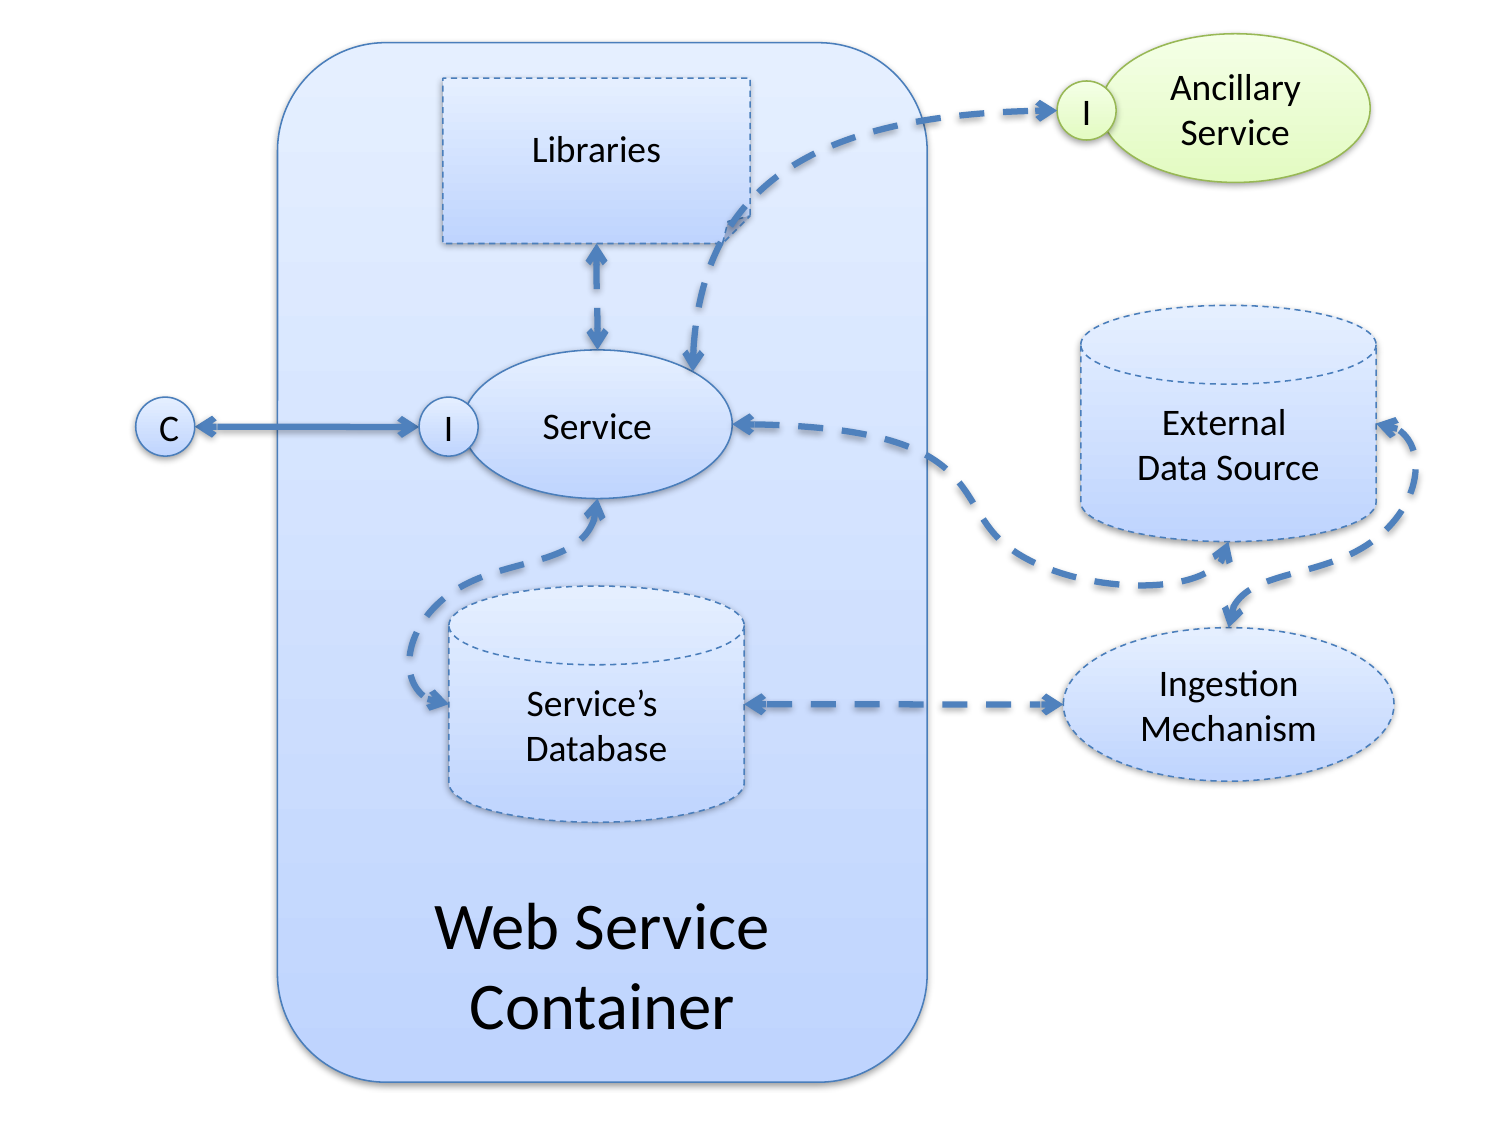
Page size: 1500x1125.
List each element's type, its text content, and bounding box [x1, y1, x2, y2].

text_box C [134, 396, 196, 457]
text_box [744, 58, 1006, 424]
text_box Web Service Container [276, 41, 875, 422]
text_box Web Service Container [276, 433, 928, 1083]
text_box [418, 349, 733, 499]
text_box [1056, 33, 1371, 183]
text_box Ingestion Mechanism [1062, 626, 1395, 782]
text_box Service’s Database [448, 585, 745, 824]
text_box Libraries [442, 77, 739, 245]
text_box External Data Source [1080, 304, 1377, 543]
